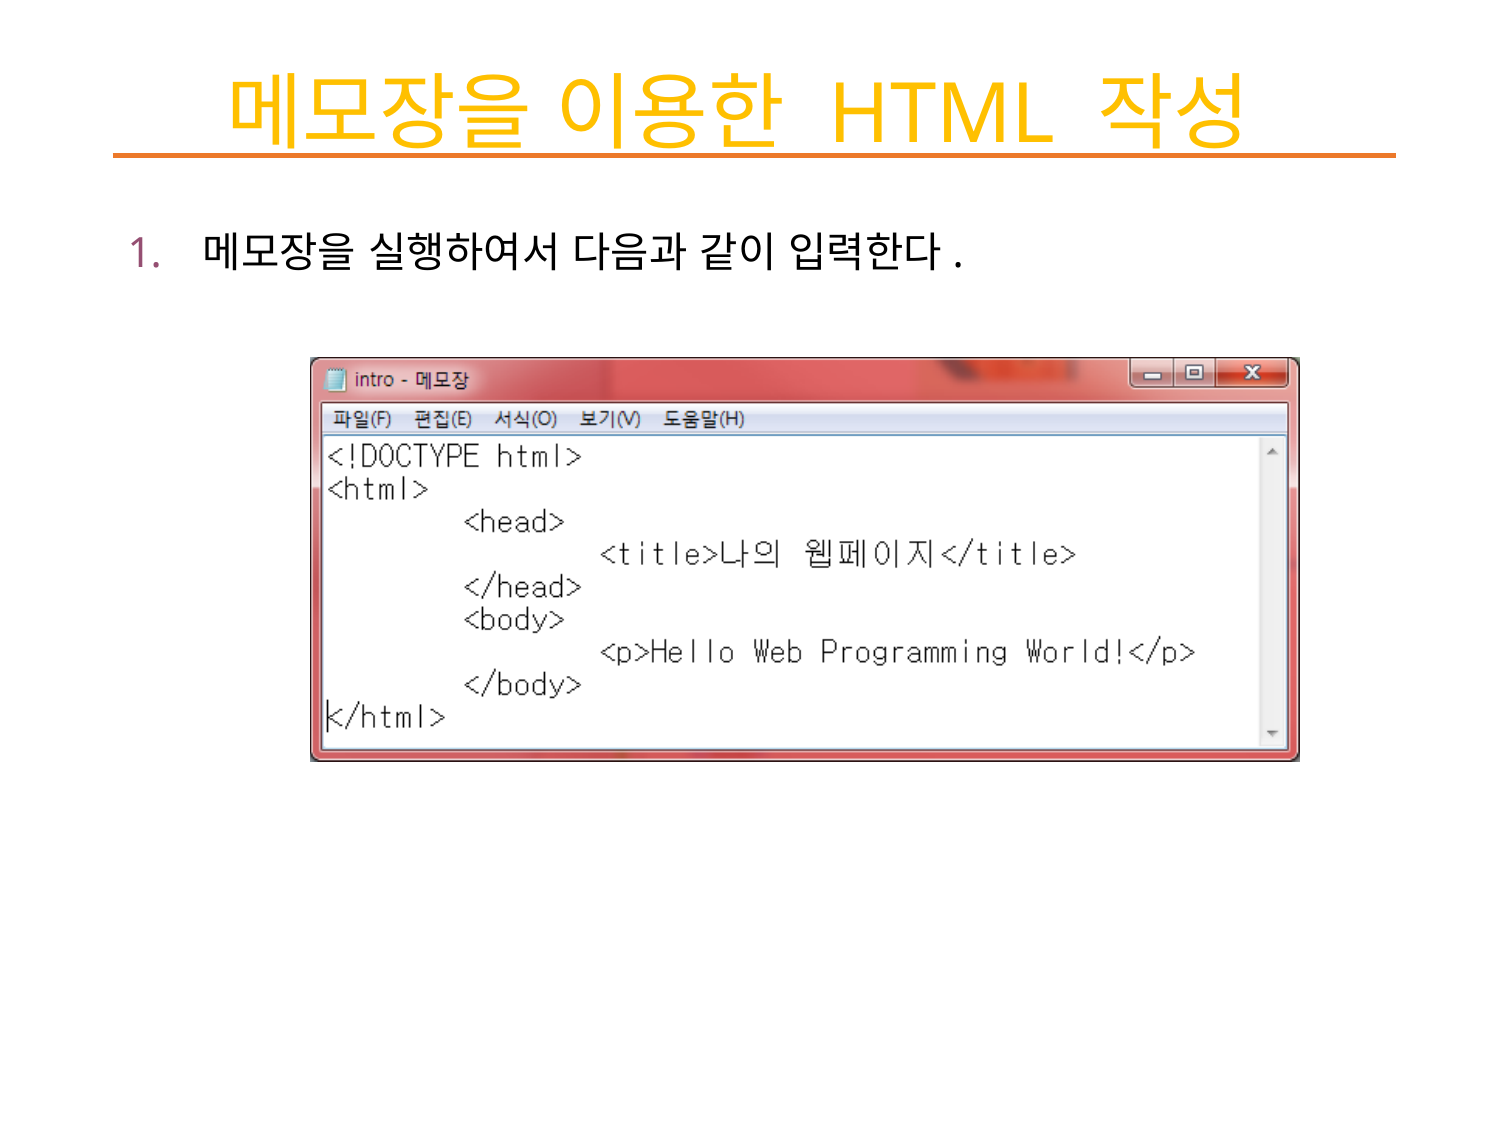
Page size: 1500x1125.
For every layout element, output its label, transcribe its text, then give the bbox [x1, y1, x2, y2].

list 메모장을 실행하여서 다음과 같이 입력한다. [112, 218, 1460, 900]
picture [310, 357, 1301, 762]
title 메모장을 이용한 HTML 작성 [111, 62, 1389, 157]
